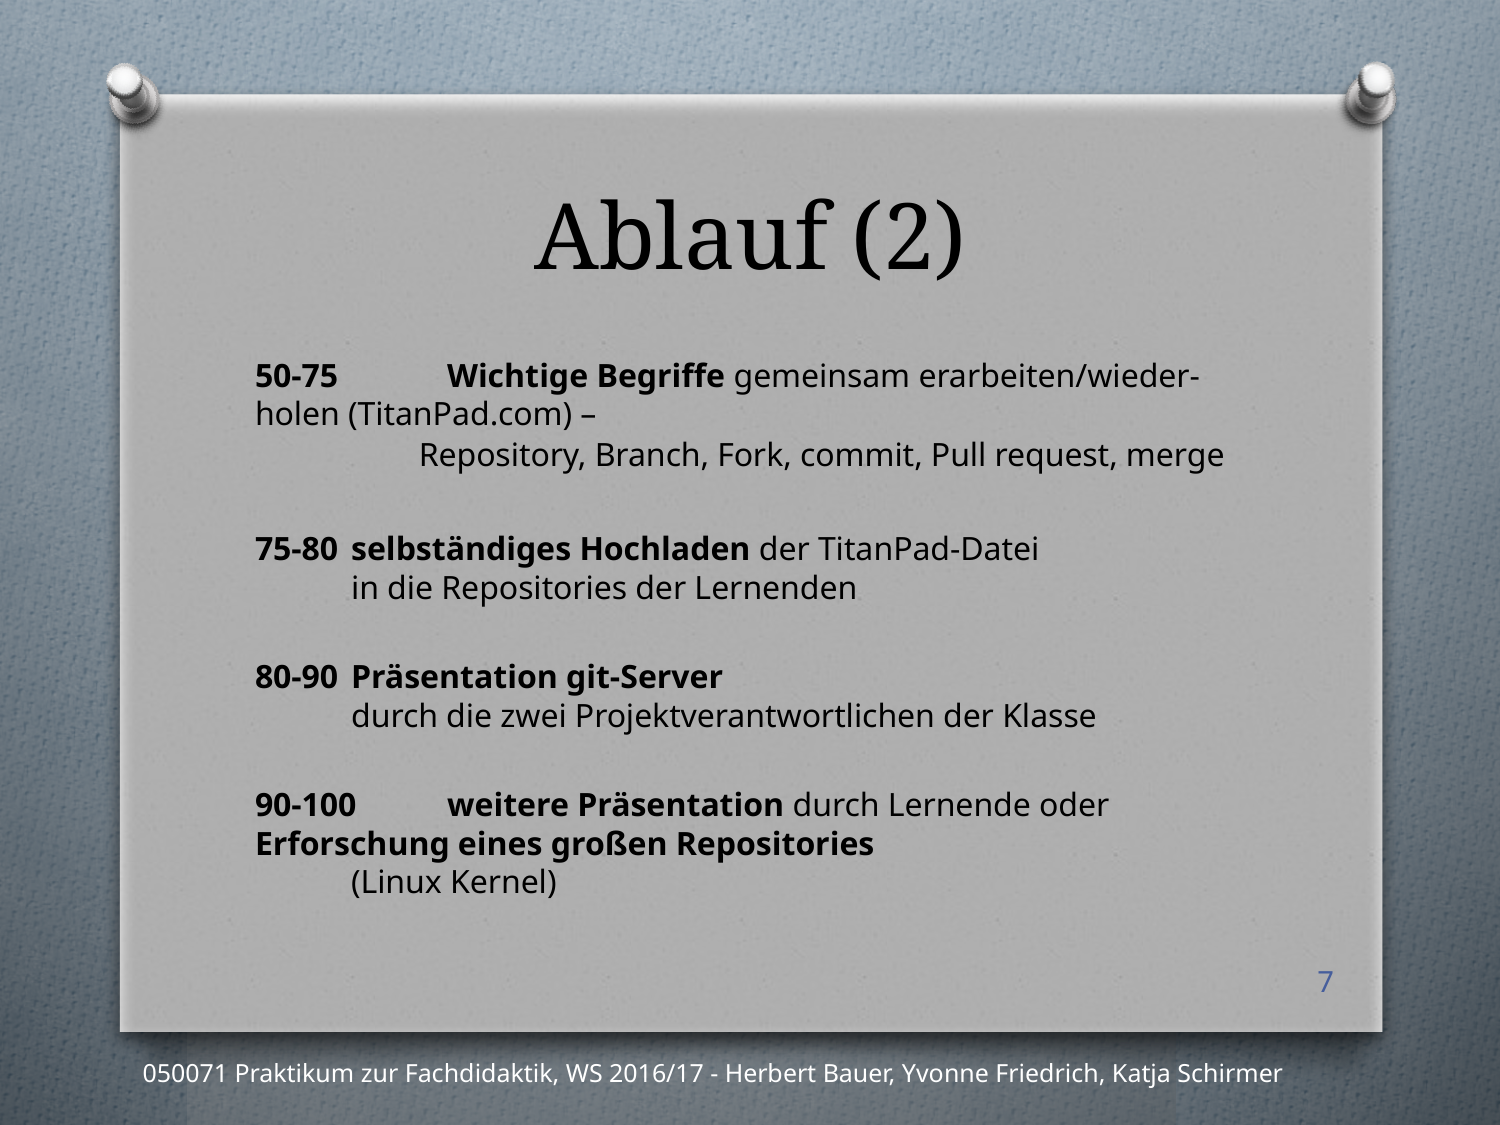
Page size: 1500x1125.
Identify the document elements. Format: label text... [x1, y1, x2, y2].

slide_number 050071 Praktikum zur Fachdidaktik, WS 2016/17 - Herbert Bauer, Yvonne Friedrich, Katja Schirmer [75, 1042, 1353, 1103]
title Ablauf (2) [179, 134, 1323, 332]
slide_number 7 [1258, 952, 1350, 1013]
picture [1317, 35, 1439, 156]
list 50-75 Wichtige Begriffe gemeinsam erarbeiten/wieder- holen (TitanPad.com) – Repository, Branch, Fork, commit, Pull request, merge 75-80 selbständiges Hochladen der TitanPad-Datei in die Repositories der Lernenden 80-90 Präsentation git-Server durch die zwei Projektverantwortlichen der Klasse 90-100 weitere Präsentation durch Lernende oder Erforschung eines großen Repositories (Linux Kernel) [240, 347, 1257, 939]
picture [75, 29, 198, 153]
